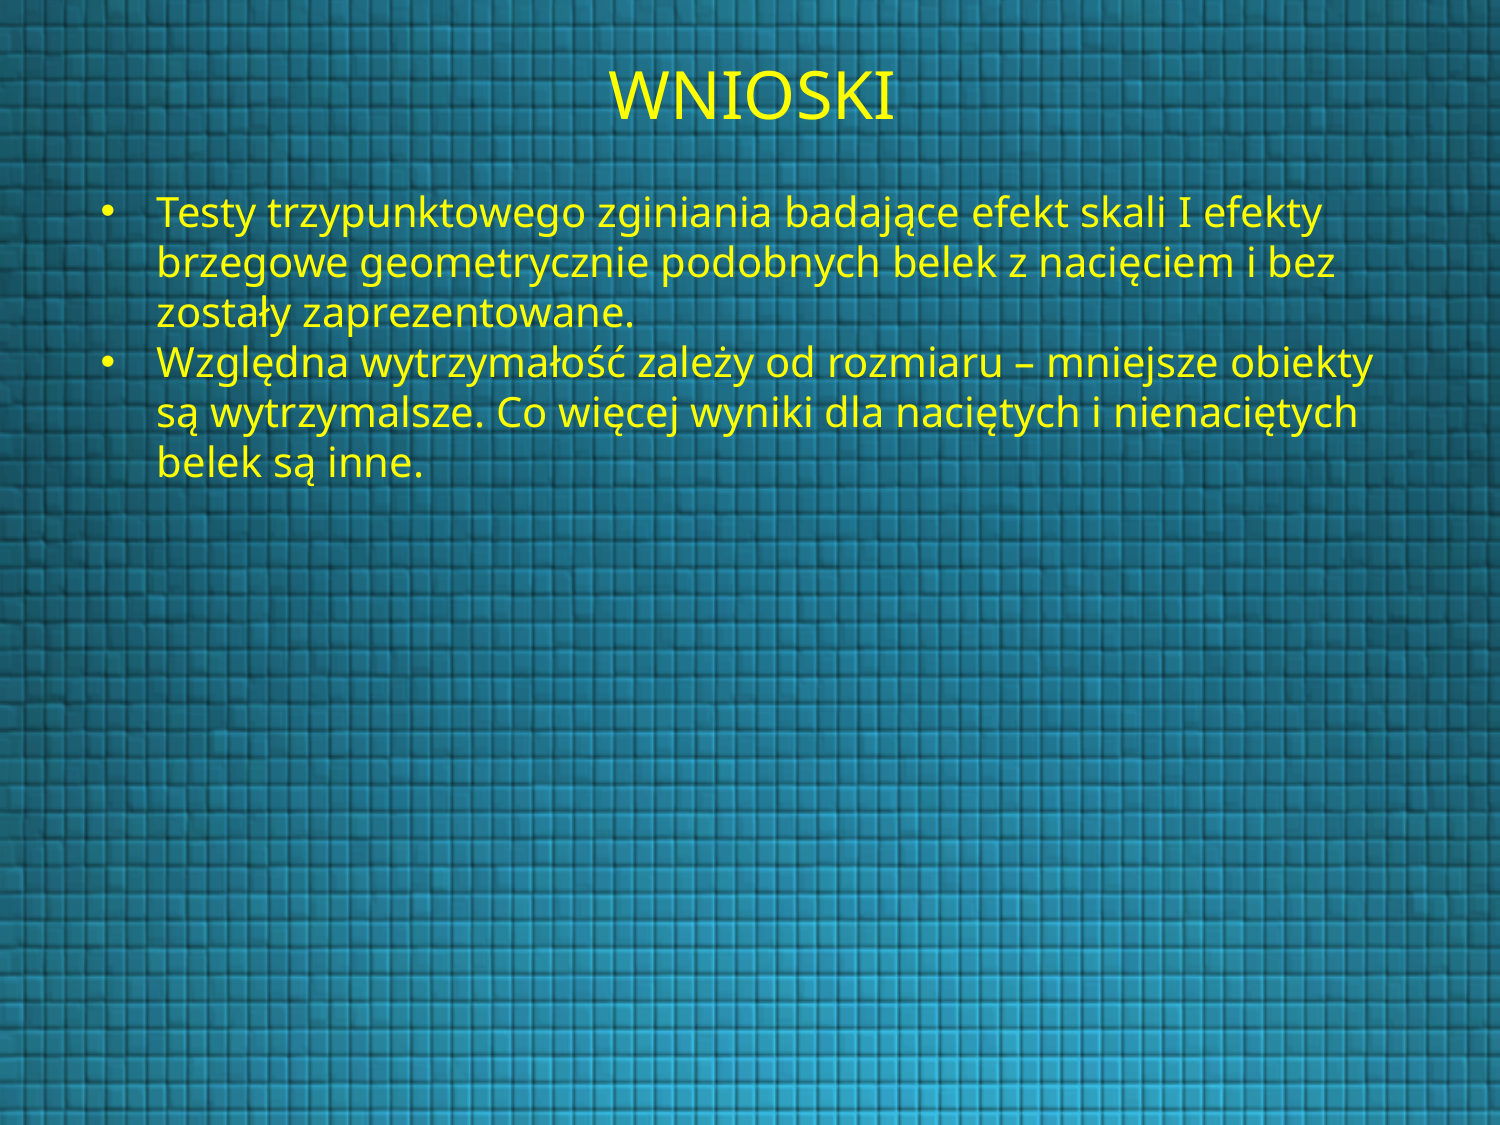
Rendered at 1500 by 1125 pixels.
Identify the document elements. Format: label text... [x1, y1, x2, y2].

picture [0, 0, 1500, 1125]
text_box Testy trzypunktowego zginiania badające efekt skali I efekty brzegowe geometrycznie podobnych belek z nacięciem i bez zostały zaprezentowane. Względna wytrzymałość zależy od rozmiaru – mniejsze obiekty są wytrzymalsze. Co więcej wyniki dla naciętych i nienaciętych belek są inne. [85, 178, 1433, 494]
text_box WNIOSKI [32, 45, 1473, 140]
